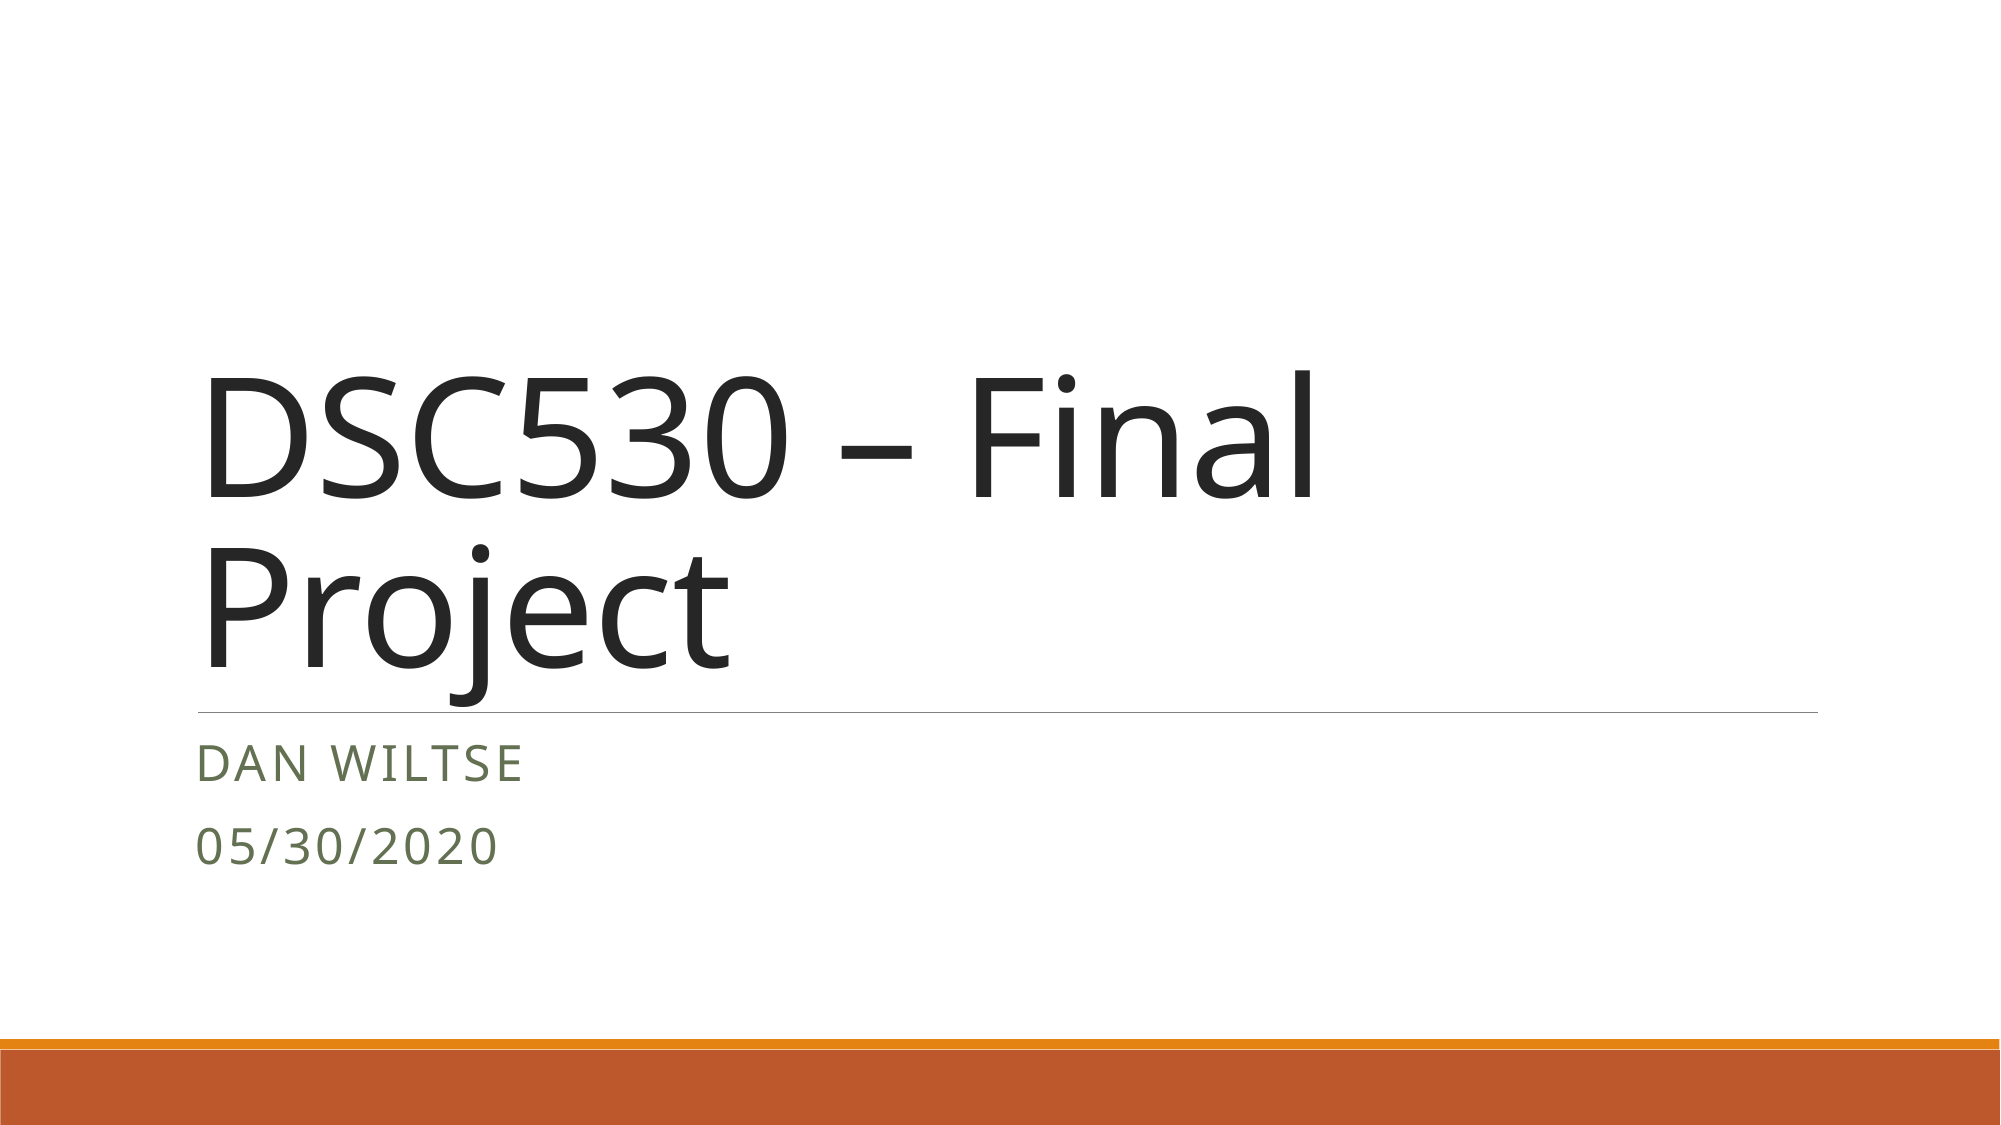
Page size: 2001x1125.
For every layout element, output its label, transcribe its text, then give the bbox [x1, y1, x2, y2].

subtitle Dan Wiltse 05/30/2020 [180, 730, 1831, 919]
title DSC530 – Final Project [180, 124, 1830, 710]
